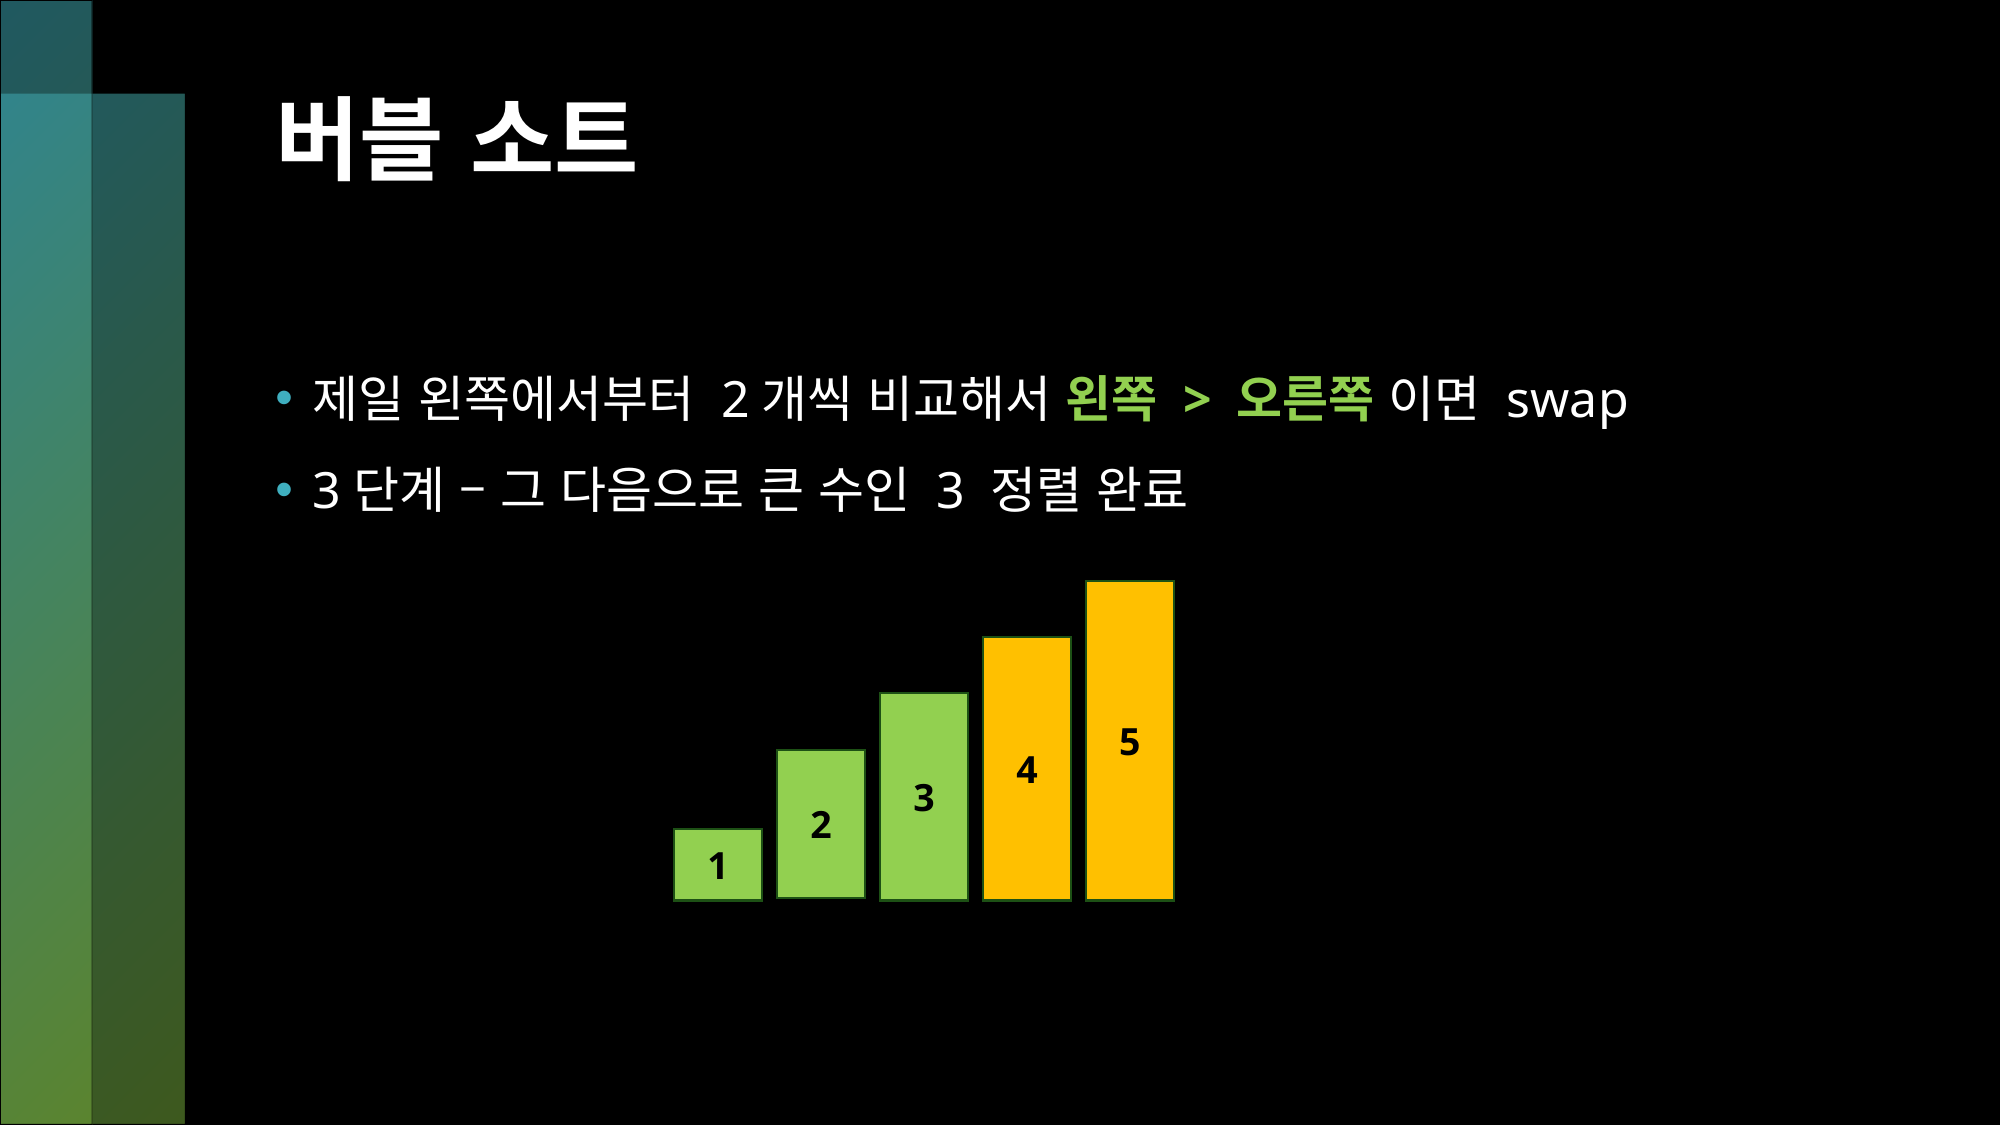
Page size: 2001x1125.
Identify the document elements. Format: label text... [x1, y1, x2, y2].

text_box 3 [879, 692, 969, 902]
text_box 2 [776, 749, 866, 899]
text_box 4 [982, 636, 1072, 902]
text_box 5 [1085, 580, 1175, 902]
list 제일 왼쪽에서부터 2개씩 비교해서 왼쪽 > 오른쪽 이면 swap 3단계 – 그 다음으로 큰 수인 3 정렬 완료 [260, 354, 1817, 999]
text_box 1 [673, 828, 763, 902]
title 버블 소트 [260, 74, 1817, 329]
